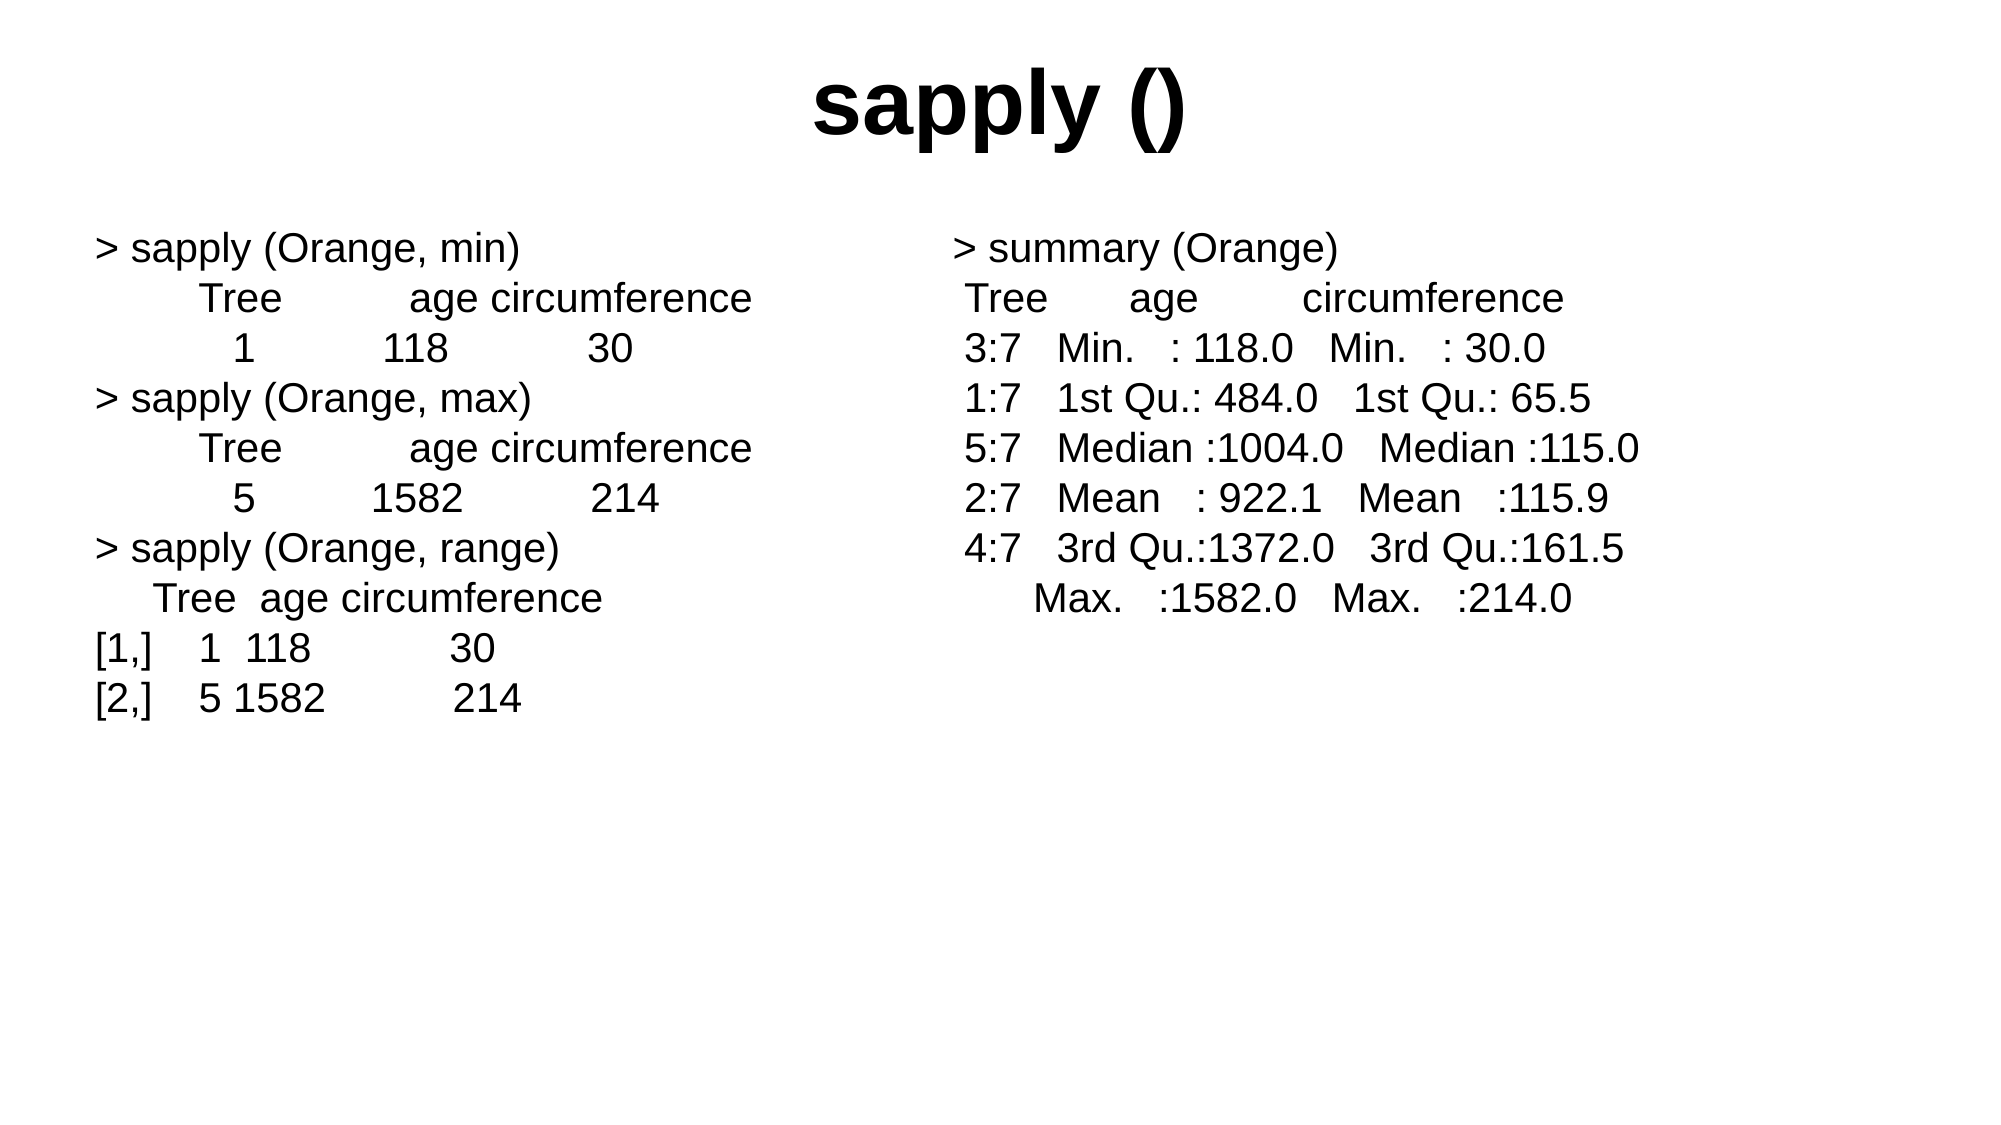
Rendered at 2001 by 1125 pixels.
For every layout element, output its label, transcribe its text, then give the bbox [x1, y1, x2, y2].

title sapply () [137, 0, 1863, 213]
text_box > sapply (Orange, min) Tree age circumference 1 118 30 > sapply (Orange, max) Tree age circumference 5 1582 214 > sapply (Orange, range) Tree age circumference [1,] 1 118 30 [2,] 5 1582 214 [80, 213, 1080, 729]
text_box > summary (Orange) Tree age circumference 3:7 Min. : 118.0 Min. : 30.0 1:7 1st Qu.: 484.0 1st Qu.: 65.5 5:7 Median :1004.0 Median :115.0 2:7 Mean : 922.1 Mean :115.9 4:7 3rd Qu.:1372.0 3rd Qu.:161.5 Max. :1582.0 Max. :214.0 [937, 213, 1938, 629]
